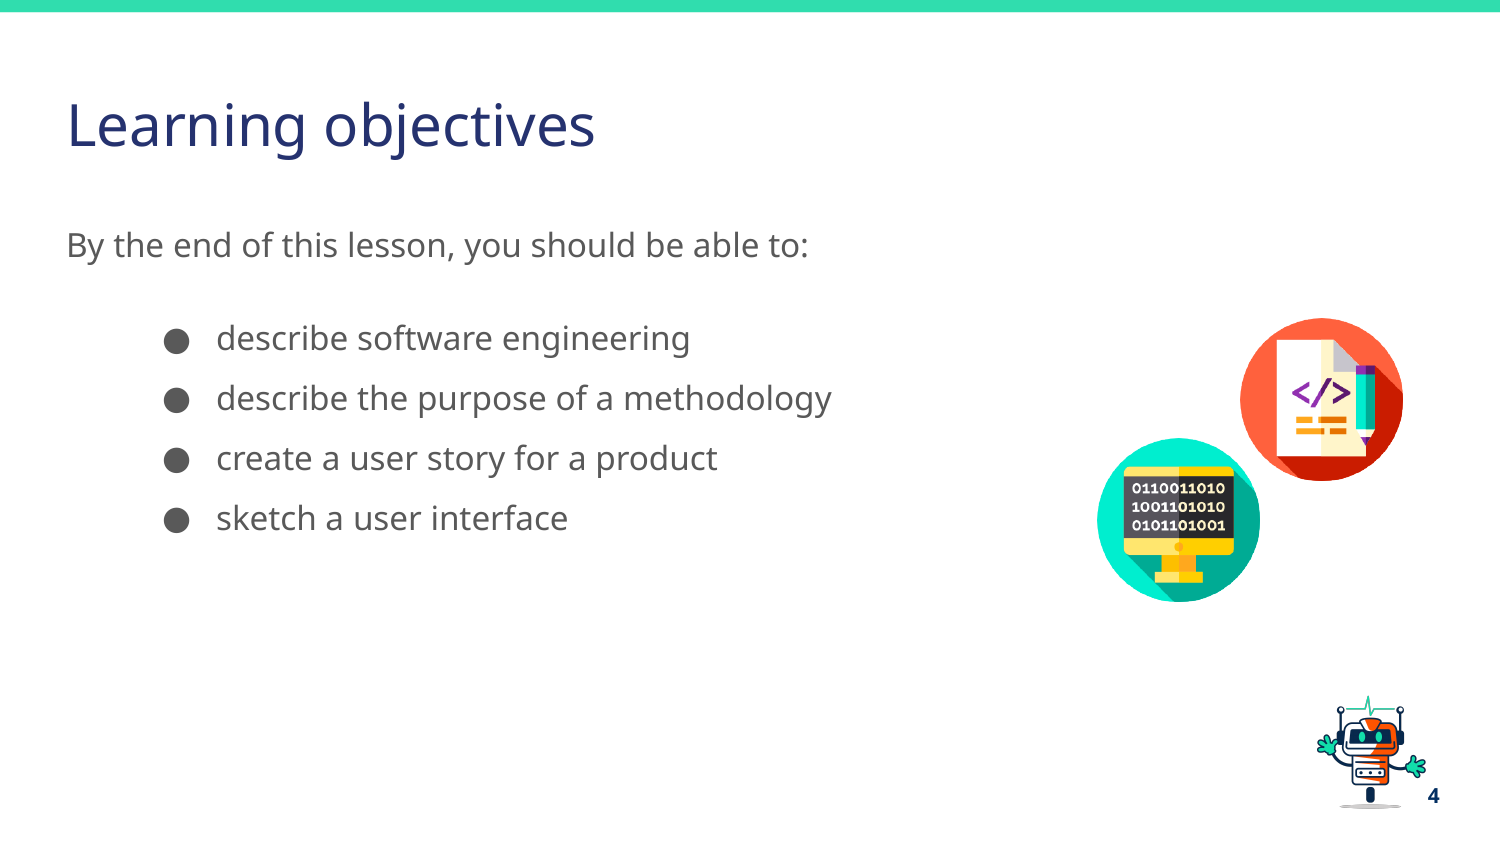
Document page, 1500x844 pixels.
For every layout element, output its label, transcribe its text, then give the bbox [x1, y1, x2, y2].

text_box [1309, 687, 1456, 830]
text_box [0, 0, 1500, 13]
picture [1097, 317, 1404, 602]
title Learning objectives [51, 72, 1449, 167]
list By the end of this lesson, you should be able to: describe software engineering describe the purpose of a methodology create a user story for a product sketch a user interface [51, 189, 1449, 750]
